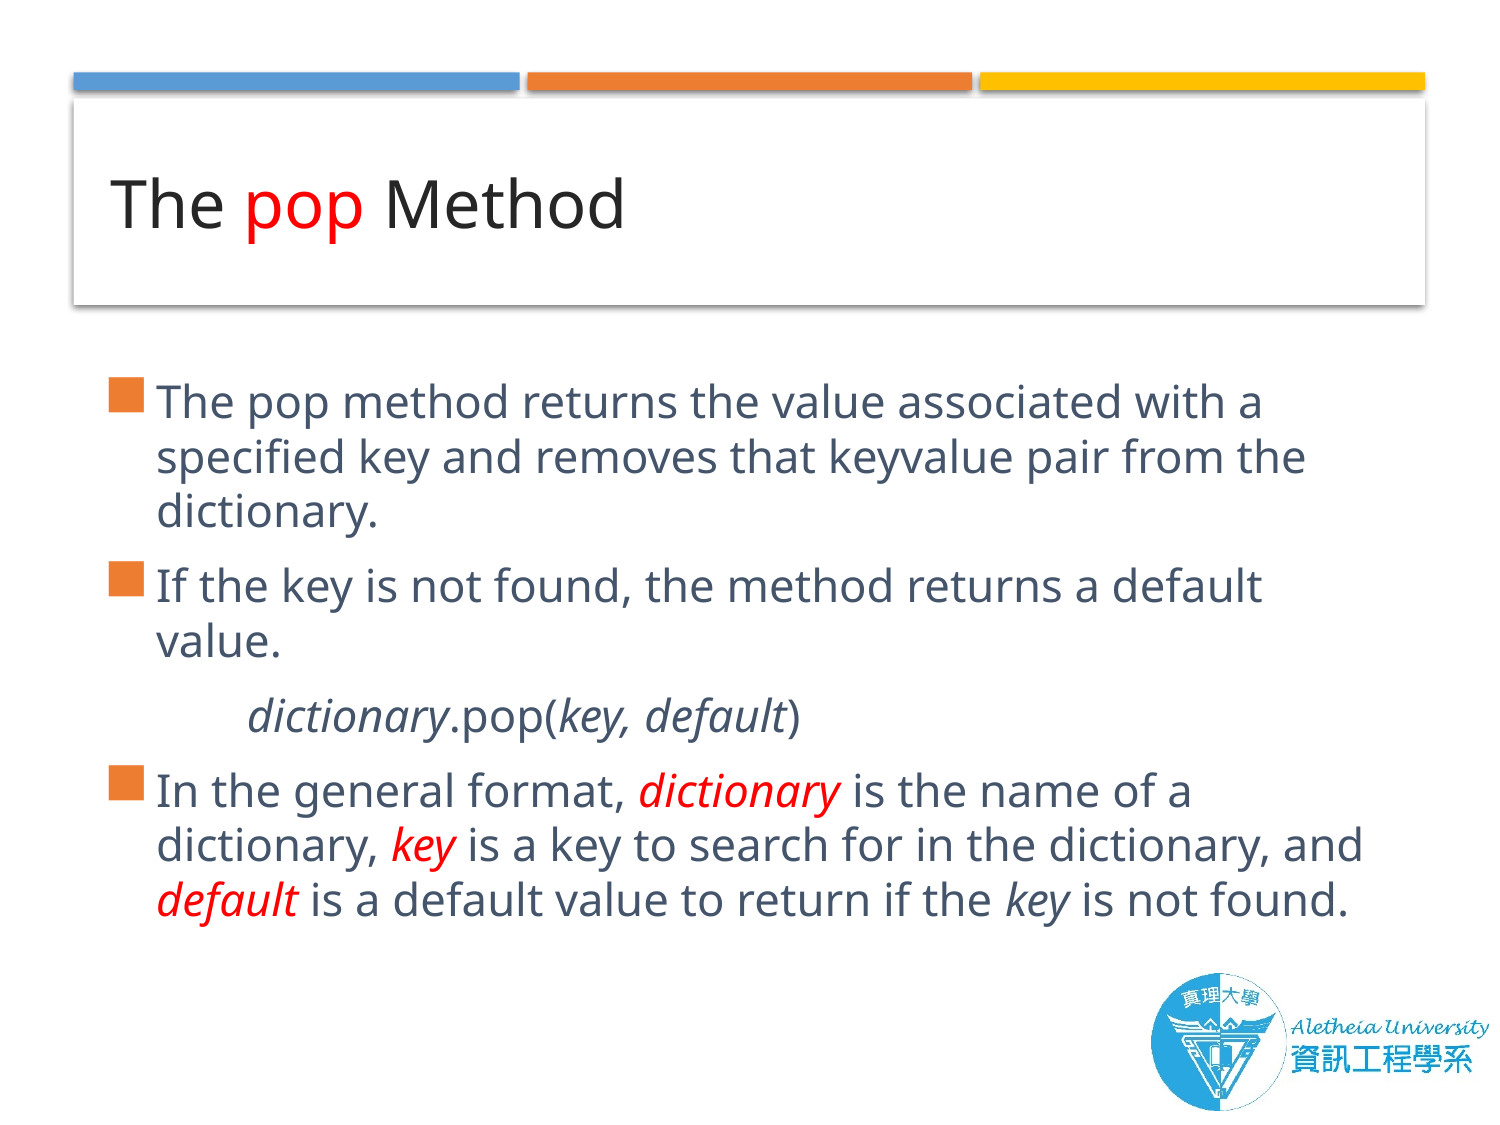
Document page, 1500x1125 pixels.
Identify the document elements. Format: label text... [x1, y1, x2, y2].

title The pop Method [95, 112, 1406, 291]
list The pop method returns the value associated with a specified key and removes that keyvalue pair from the dictionary. If the key is not found, the method returns a default value. dictionary.pop(key, default) In the general format, dictionary is the name of a dictionary, key is a key to search for in the dictionary, and default is a default value to return if the key is not found. [95, 365, 1406, 962]
picture [1151, 973, 1489, 1111]
